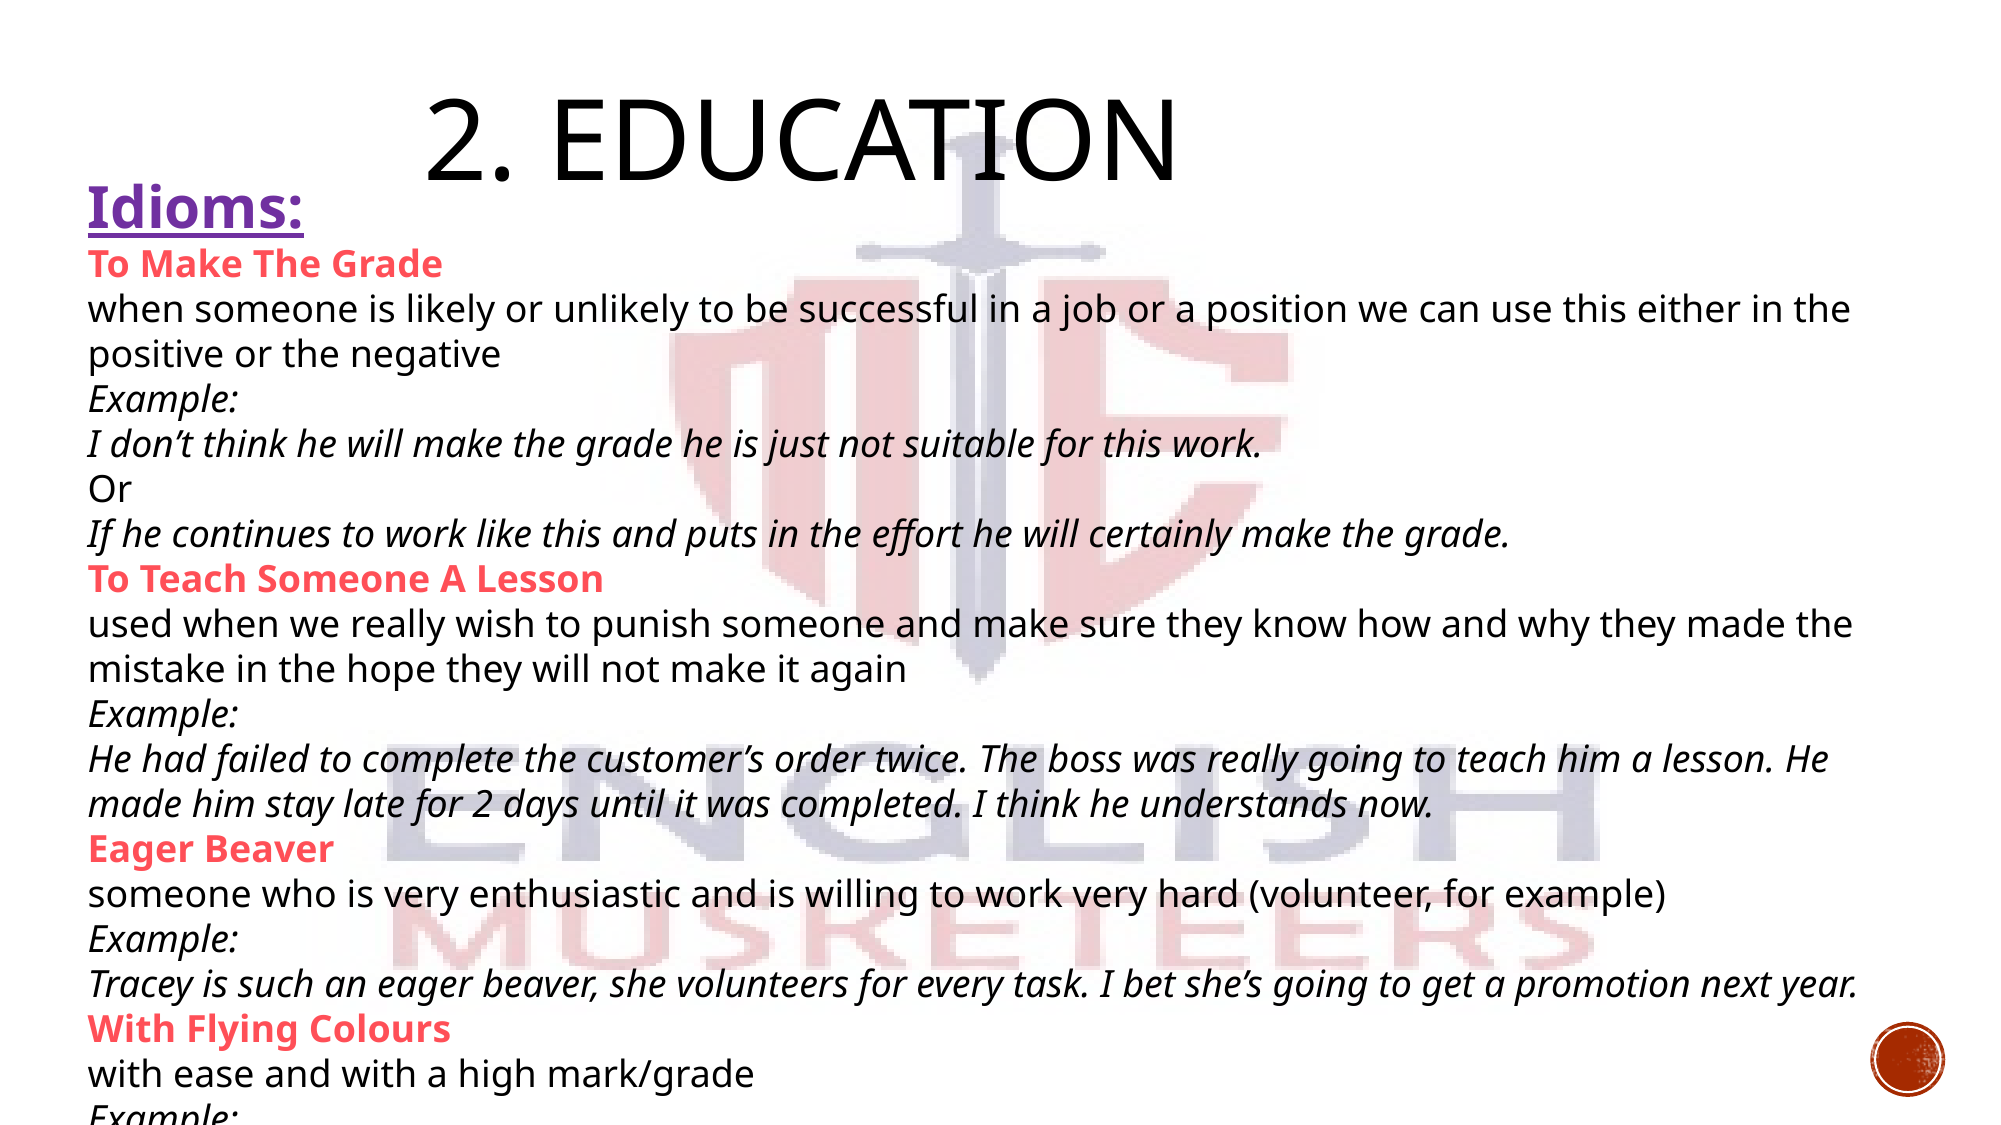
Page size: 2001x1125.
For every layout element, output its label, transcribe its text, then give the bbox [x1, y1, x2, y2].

text_box Idioms: To Make The Grade when someone is likely or unlikely to be successful in a job or a position we can use this either in the positive or the negative Example: I don’t think he will make the grade he is just not suitable for this work. Or If he continues to work like this and puts in the effort he will certainly make the grade. To Teach Someone A Lesson used when we really wish to punish someone and make sure they know how and why they made the mistake in the hope they will not make it again Example: He had failed to complete the customer’s order twice. The boss was really going to teach him a lesson. He made him stay late for 2 days until it was completed. I think he understands now. Eager Beaver someone who is very enthusiastic and is willing to work very hard (volunteer, for example) Example: Tracey is such an eager beaver, she volunteers for every task. I bet she’s going to get a promotion next year. With Flying Colours with ease and with a high mark/grade Example: Olivier had been able to concentrate on his studies, and now he passed his exams with flying colours. [72, 163, 1928, 1125]
title 2. Education [408, 12, 2000, 277]
